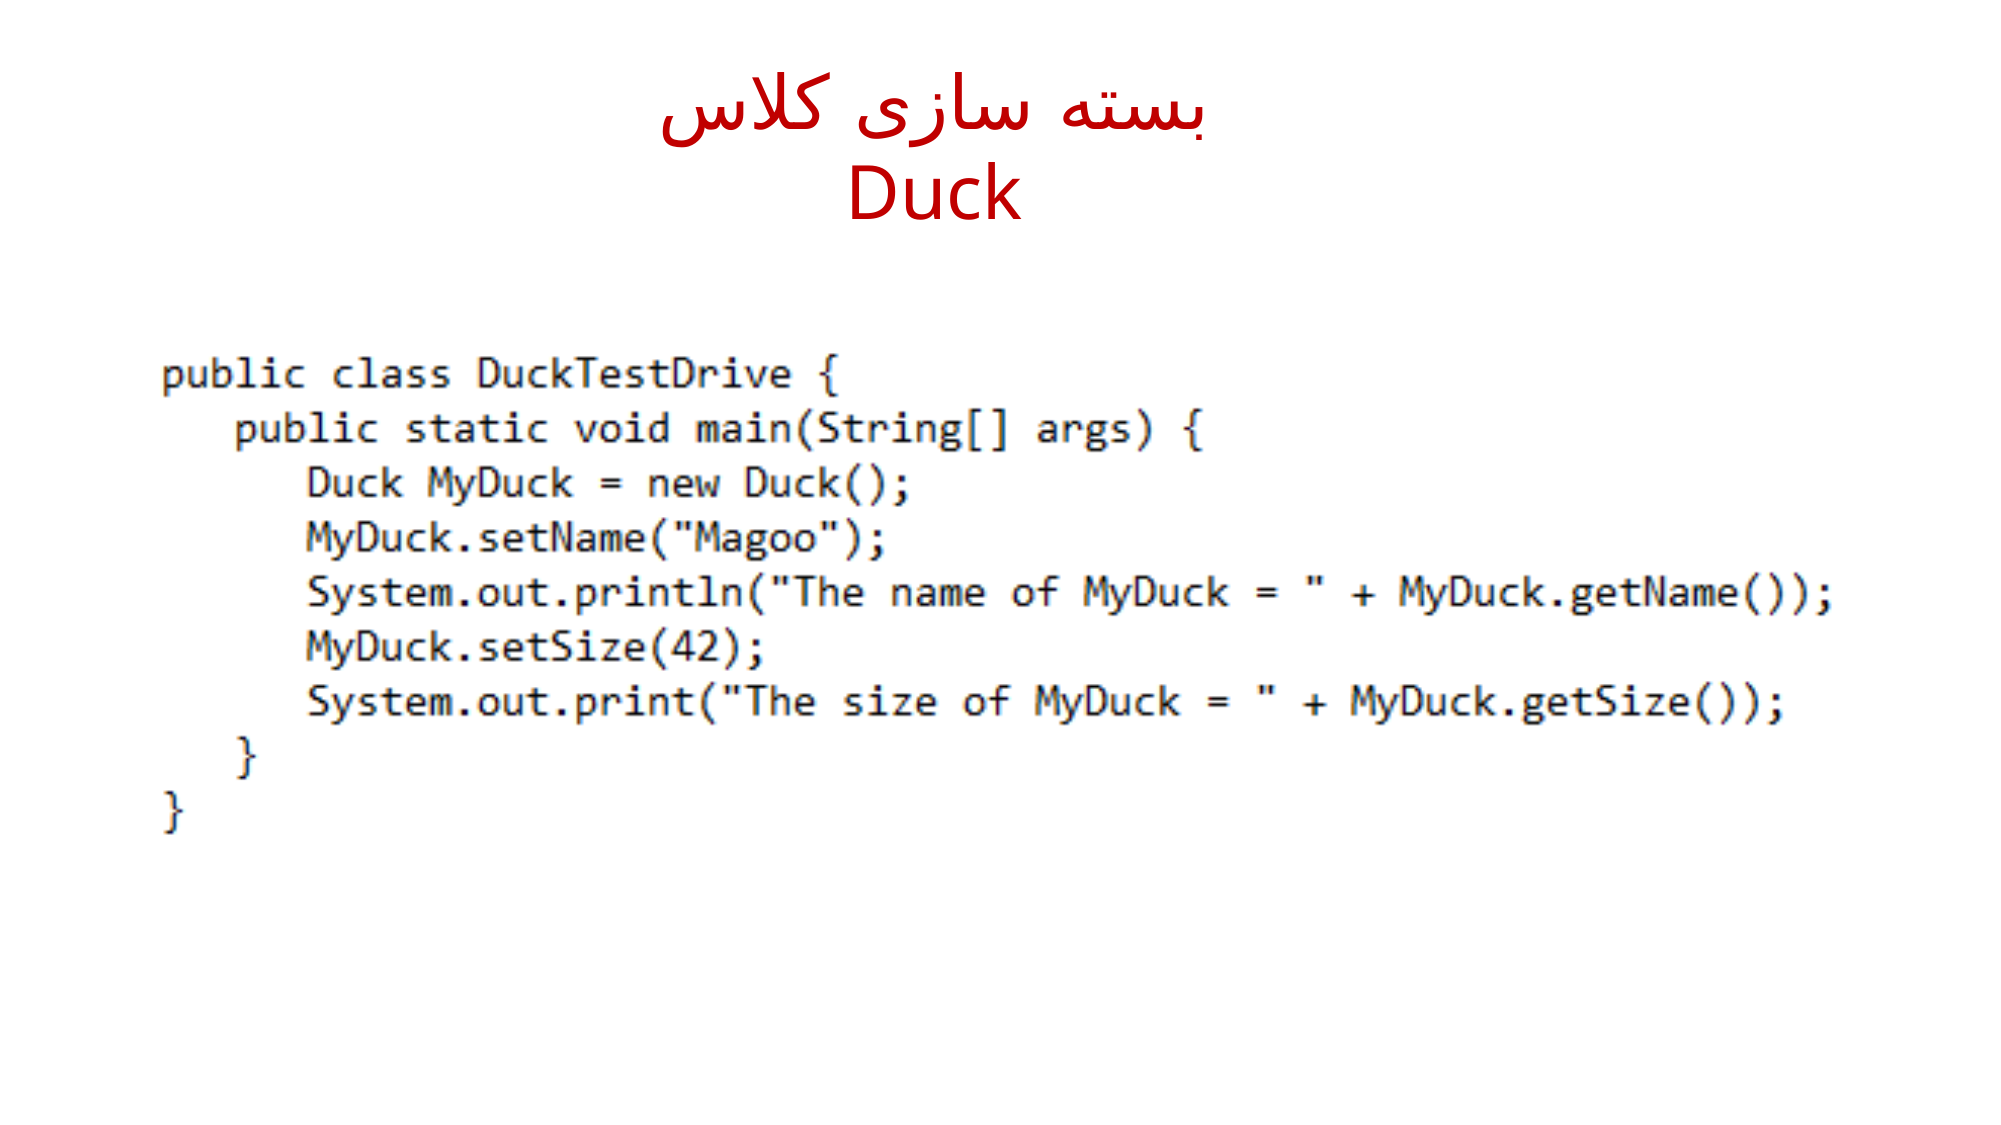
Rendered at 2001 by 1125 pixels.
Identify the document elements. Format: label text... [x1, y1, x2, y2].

picture [156, 343, 1844, 856]
text_box بسته سازی کلاس Duck [559, 46, 1309, 120]
